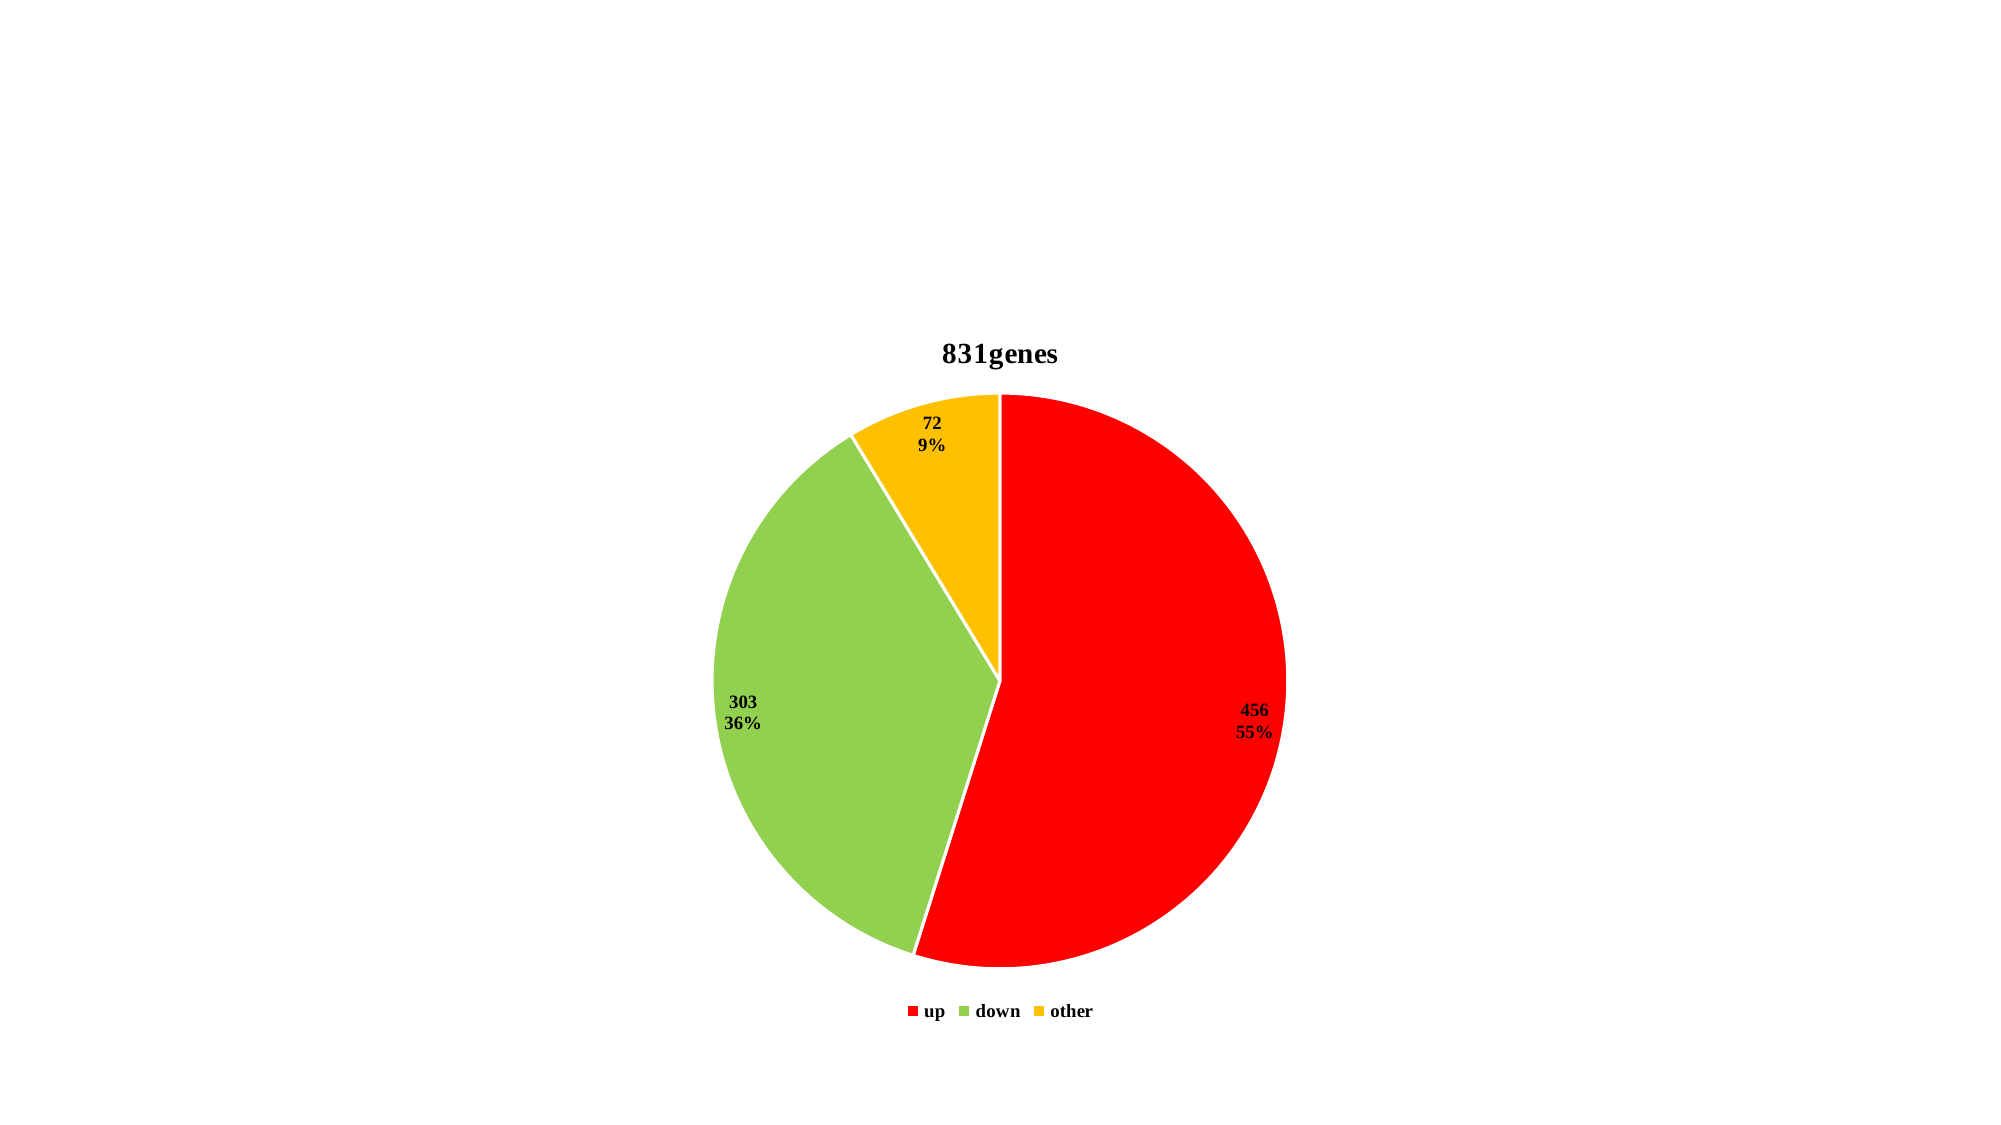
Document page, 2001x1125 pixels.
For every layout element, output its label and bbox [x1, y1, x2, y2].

chart [467, 305, 1533, 1028]
